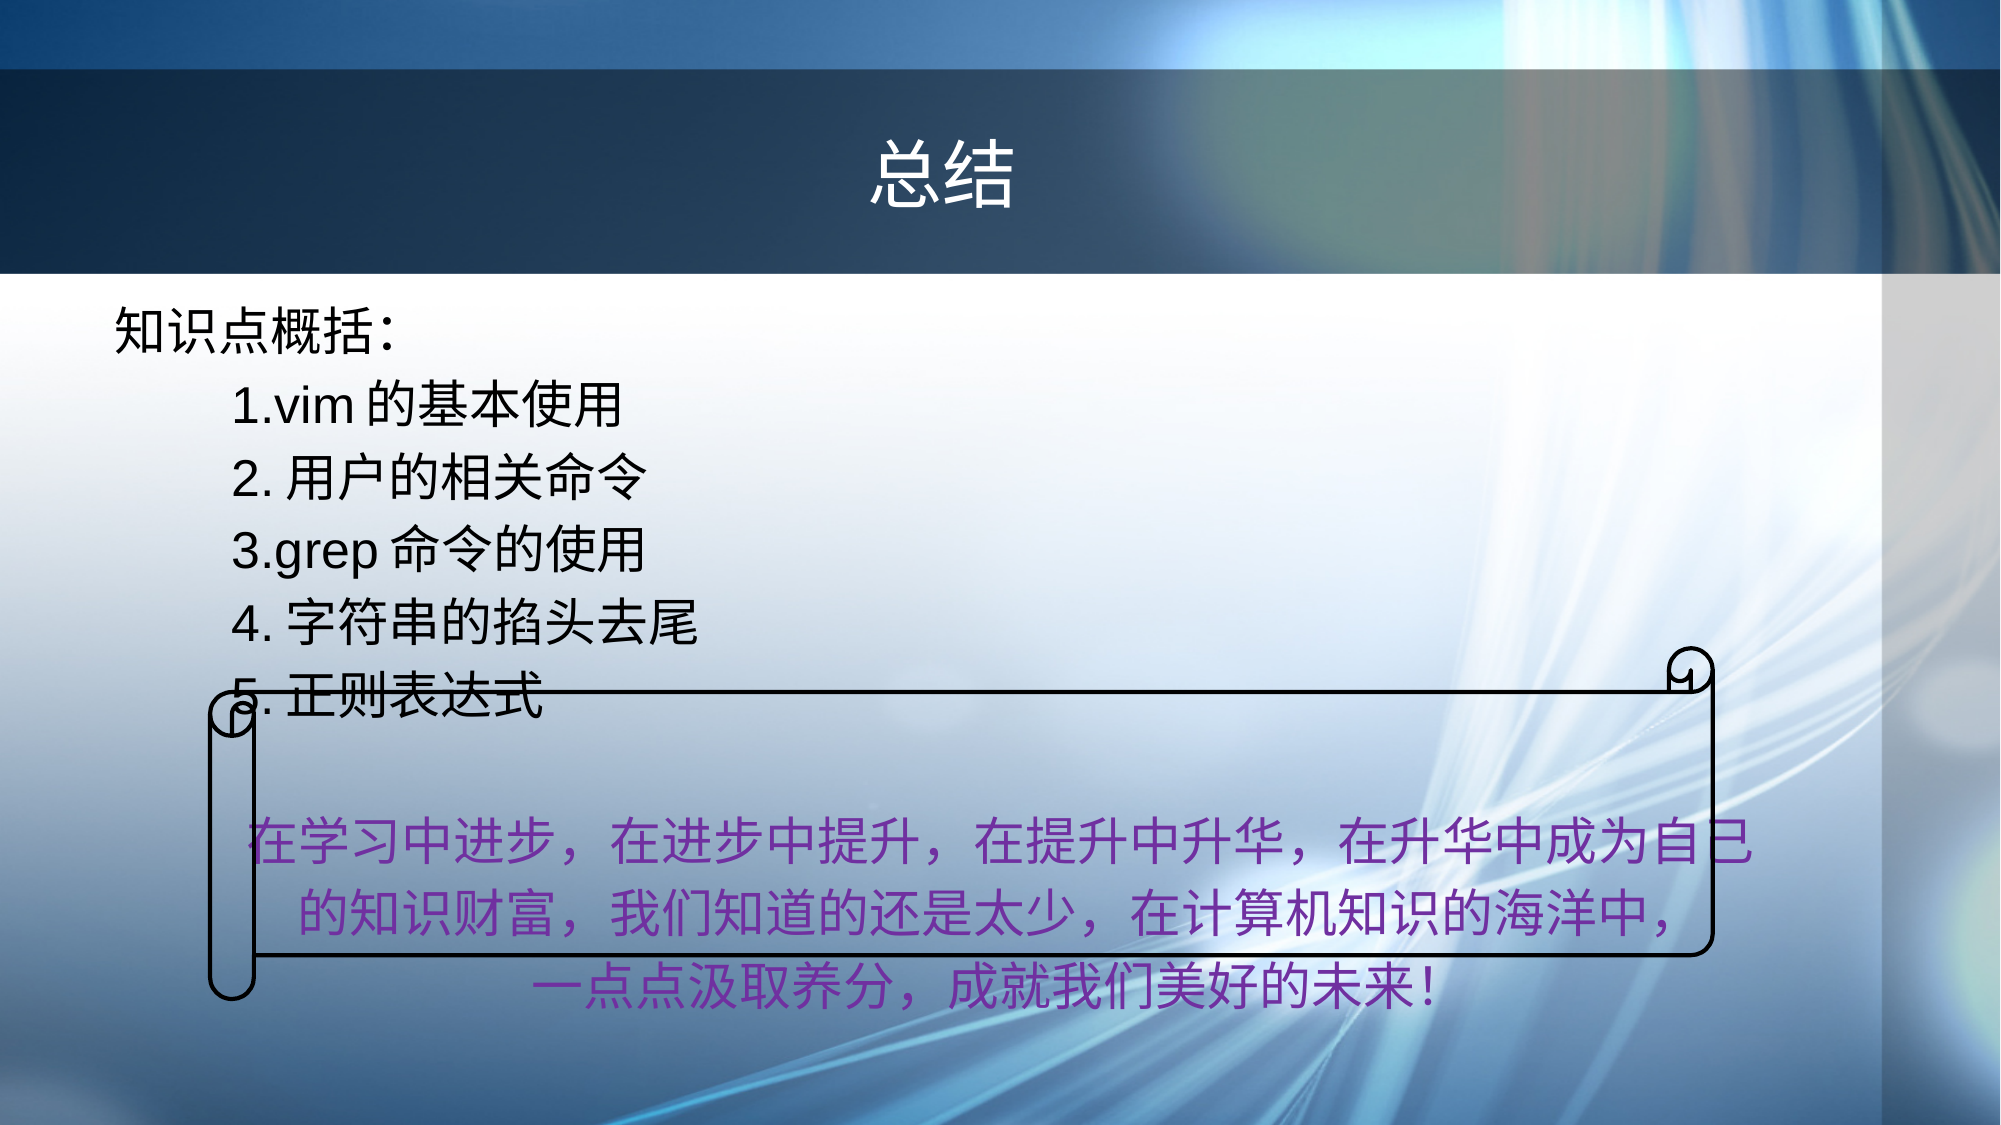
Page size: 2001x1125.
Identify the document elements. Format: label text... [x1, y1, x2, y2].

picture [0, 0, 2001, 1125]
text_box [207, 646, 1715, 1002]
list 知识点概括： 1.vim的基本使用 2.用户的相关命令 3.grep命令的使用 4.字符串的掐头去尾 5.正则表达式 在学习中进步，在进步中提升，在提升中升华，在升华中成为自己 的知识财富，我们知道的还是太少，在计算机知识的海洋中， 一点点汲取养分，成就我们美好的未来！ [99, 290, 1901, 1024]
title 总结 [102, 66, 1903, 280]
